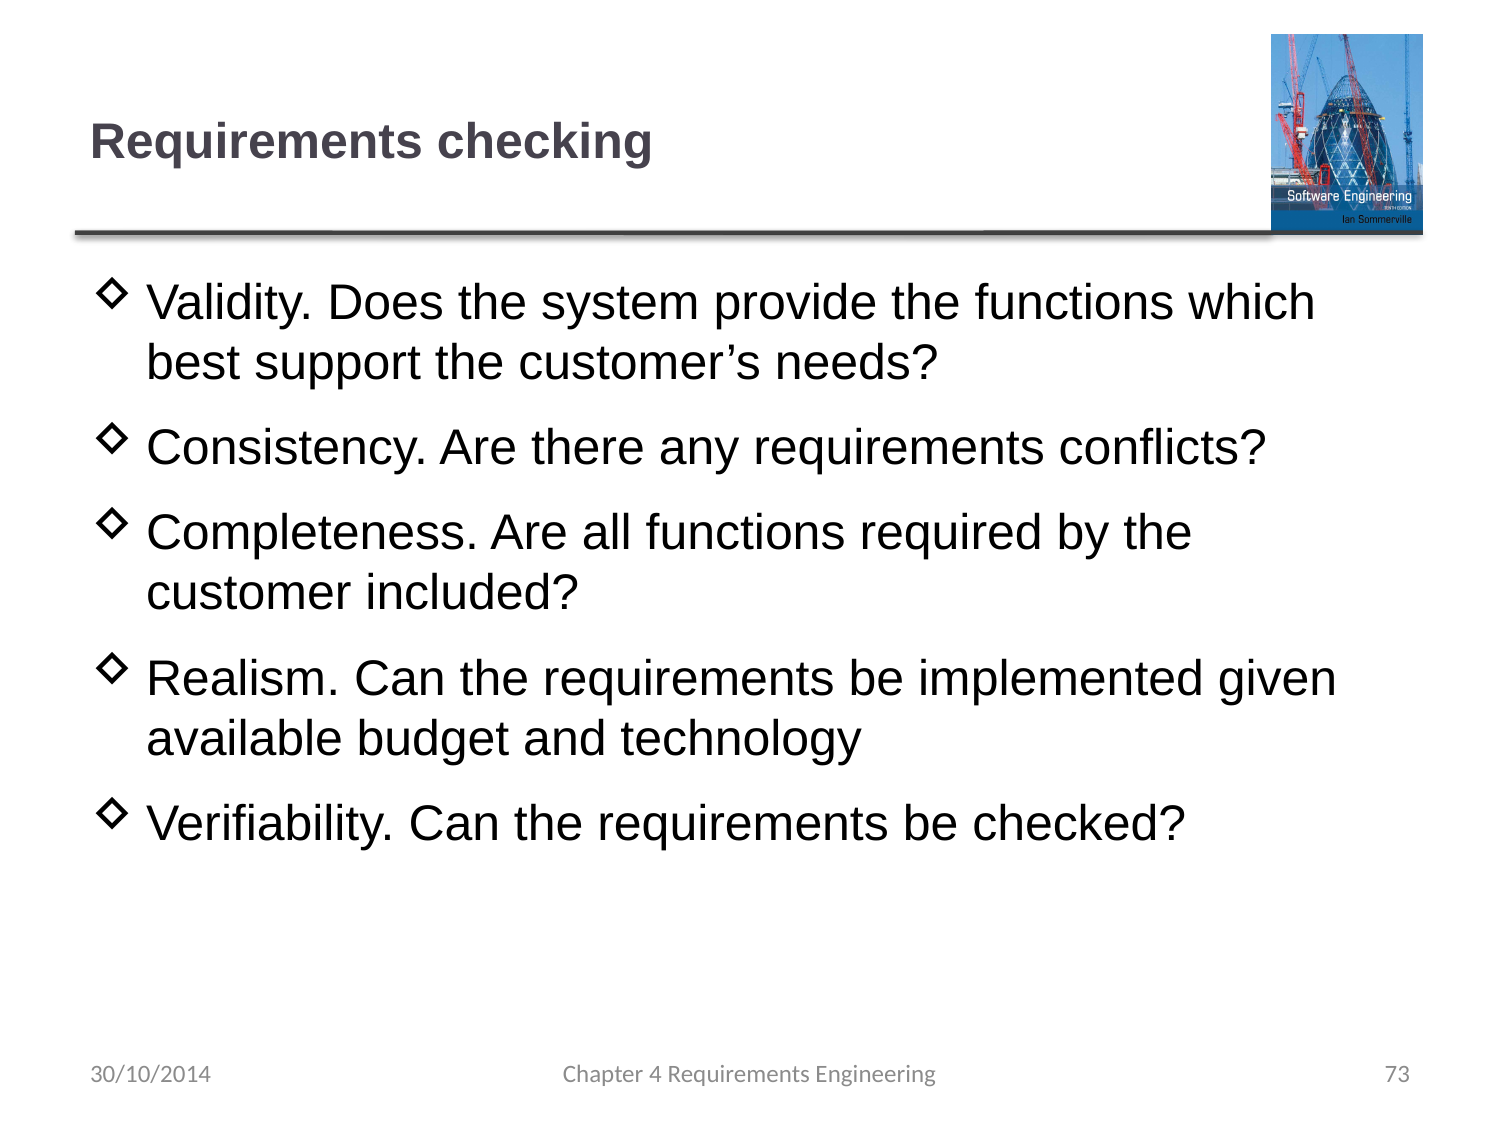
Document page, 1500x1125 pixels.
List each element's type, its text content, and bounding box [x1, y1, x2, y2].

list Validity. Does the system provide the functions which best support the customer’s needs? Consistency. Are there any requirements conflicts? Completeness. Are all functions required by the customer included? Realism. Can the requirements be implemented given available budget and technology Verifiability. Can the requirements be checked? [75, 262, 1425, 1005]
slide_number 73 [1074, 1042, 1425, 1103]
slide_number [75, 1042, 425, 1103]
picture [1271, 34, 1423, 230]
footer Chapter 4 Requirements Engineering [512, 1042, 988, 1103]
title Requirements checking [74, 44, 1272, 233]
